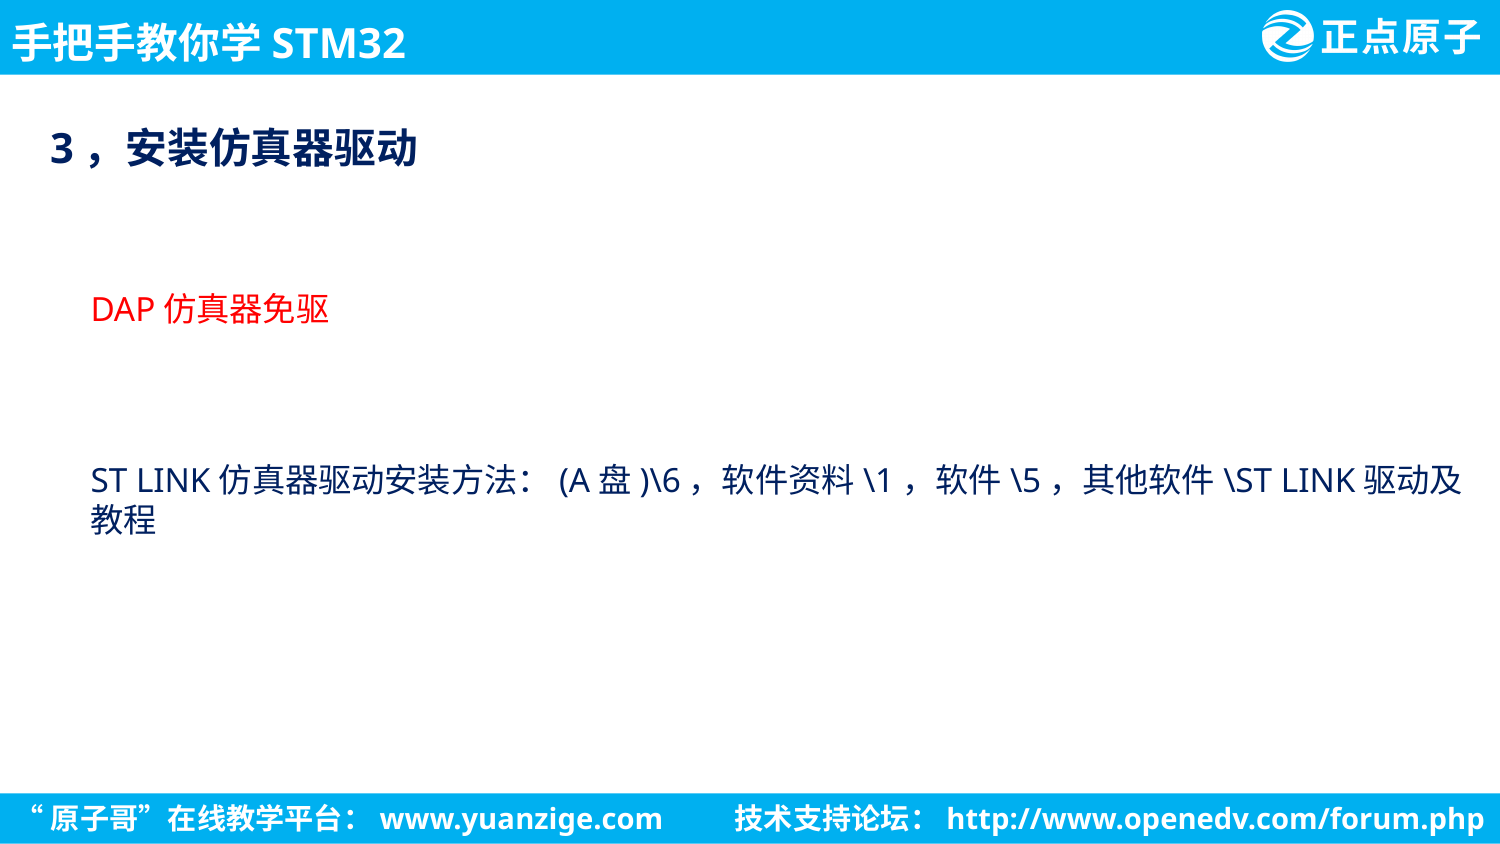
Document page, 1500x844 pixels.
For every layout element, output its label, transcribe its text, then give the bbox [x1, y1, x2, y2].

picture [1263, 27, 1307, 61]
text_box ST LINK仿真器驱动安装方法：(A盘)\6，软件资料\1，软件\5，其他软件\ST LINK驱动及教程 [75, 451, 1480, 547]
picture [1364, 45, 1370, 53]
text_box 手把手教你学STM32 [0, 0, 967, 75]
text_box [0, 0, 1500, 76]
text_box 3，安装仿真器驱动 [42, 93, 829, 176]
text_box “原子哥”在线教学平台：www.yuanzige.com [0, 793, 544, 843]
picture [1445, 21, 1479, 54]
picture [1267, 11, 1313, 45]
picture [1367, 18, 1396, 42]
text_box 技术支持论坛：http://www.openedv.com/forum.php [544, 793, 1500, 843]
picture [1391, 45, 1397, 53]
picture [1322, 21, 1357, 52]
picture [1404, 20, 1438, 54]
text_box DAP仿真器免驱 [75, 281, 968, 336]
picture [1431, 44, 1438, 52]
picture [1412, 44, 1418, 52]
